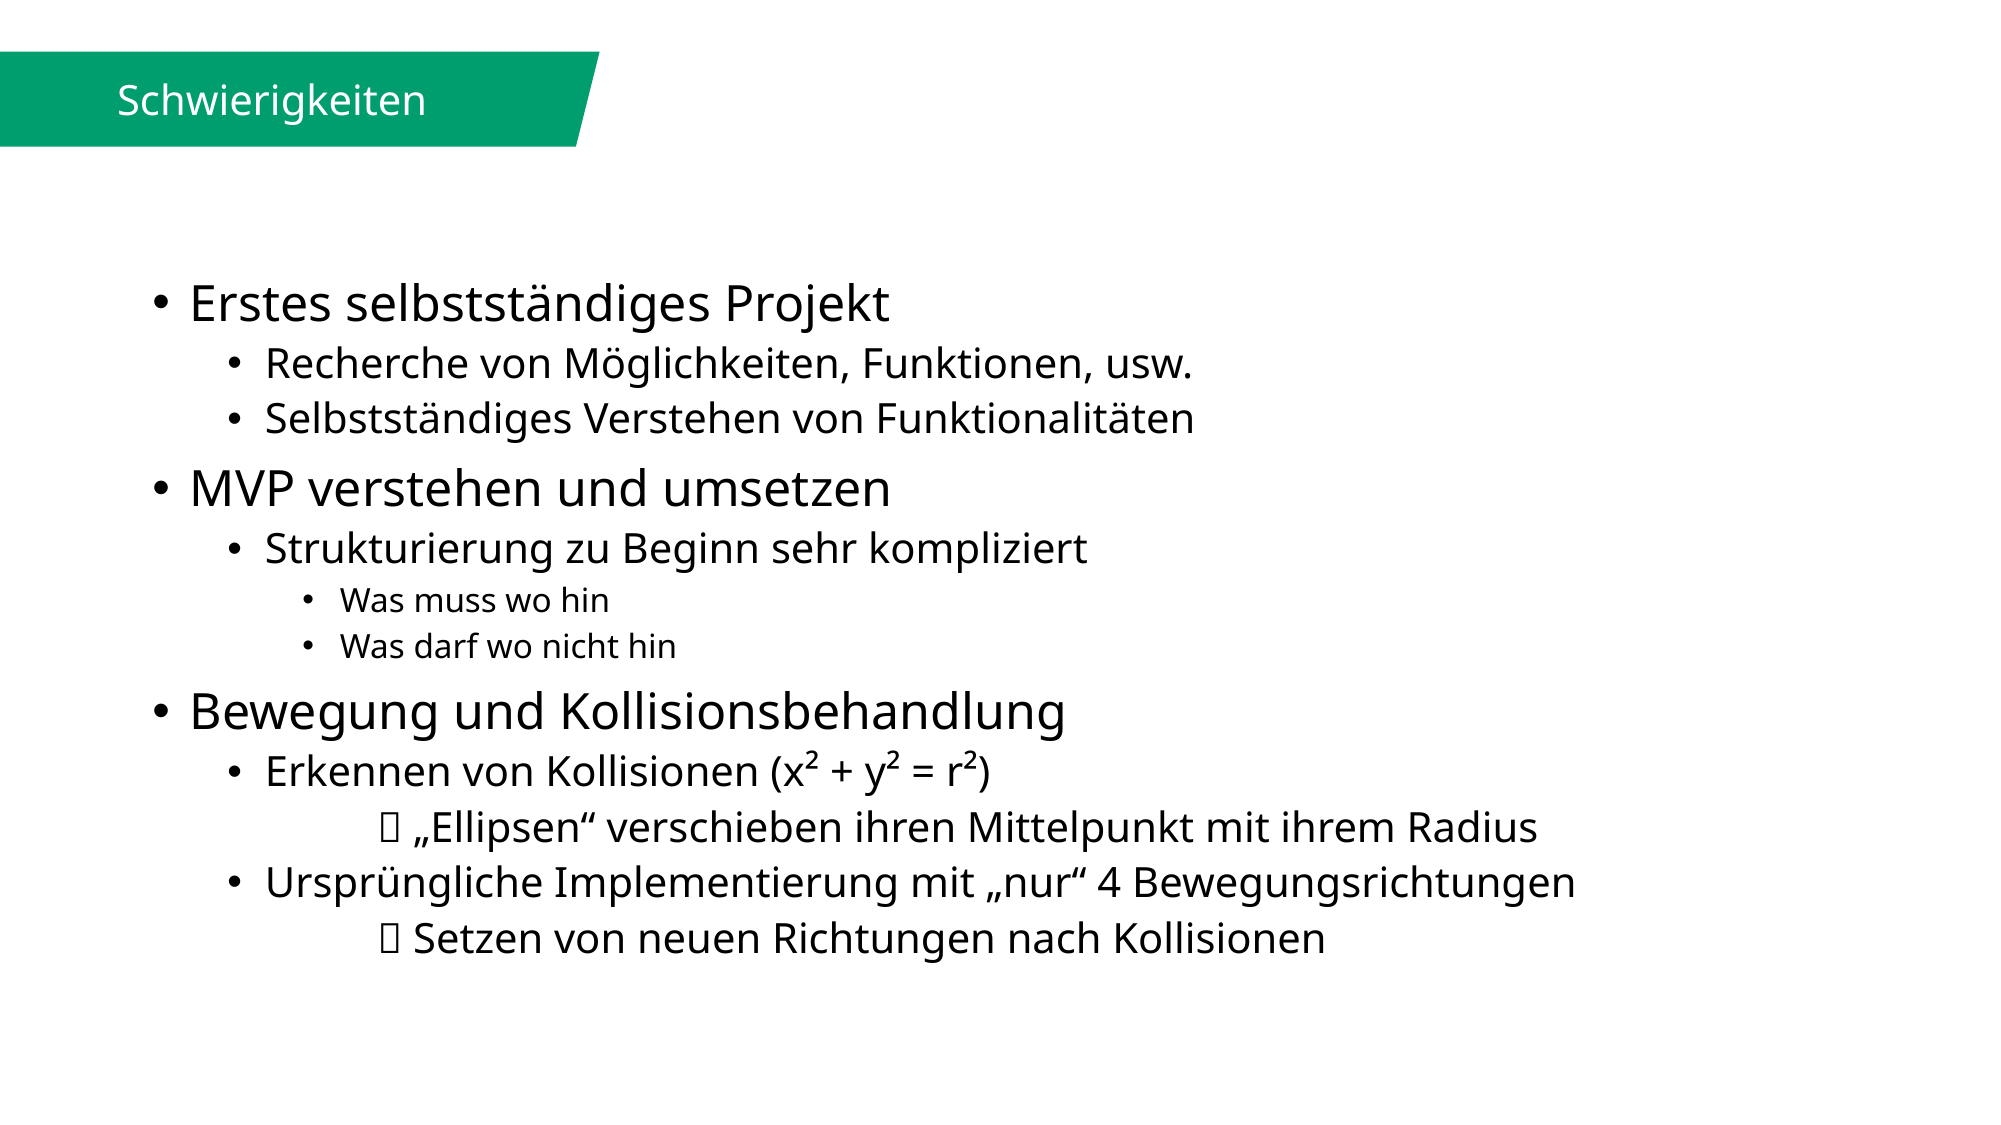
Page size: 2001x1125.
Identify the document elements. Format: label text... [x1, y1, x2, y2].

list Erstes selbstständiges Projekt Recherche von Möglichkeiten, Funktionen, usw. Selbstständiges Verstehen von Funktionalitäten MVP verstehen und umsetzen Strukturierung zu Beginn sehr kompliziert Was muss wo hin Was darf wo nicht hin Bewegung und Kollisionsbehandlung Erkennen von Kollisionen (x² + y² = r²)  „Ellipsen“ verschieben ihren Mittelpunkt mit ihrem Radius Ursprüngliche Implementierung mit „nur“ 4 Bewegungsrichtungen  Setzen von neuen Richtungen nach Kollisionen [137, 270, 1863, 1014]
text_box Schwierigkeiten [0, 66, 560, 131]
text_box [0, 51, 600, 147]
